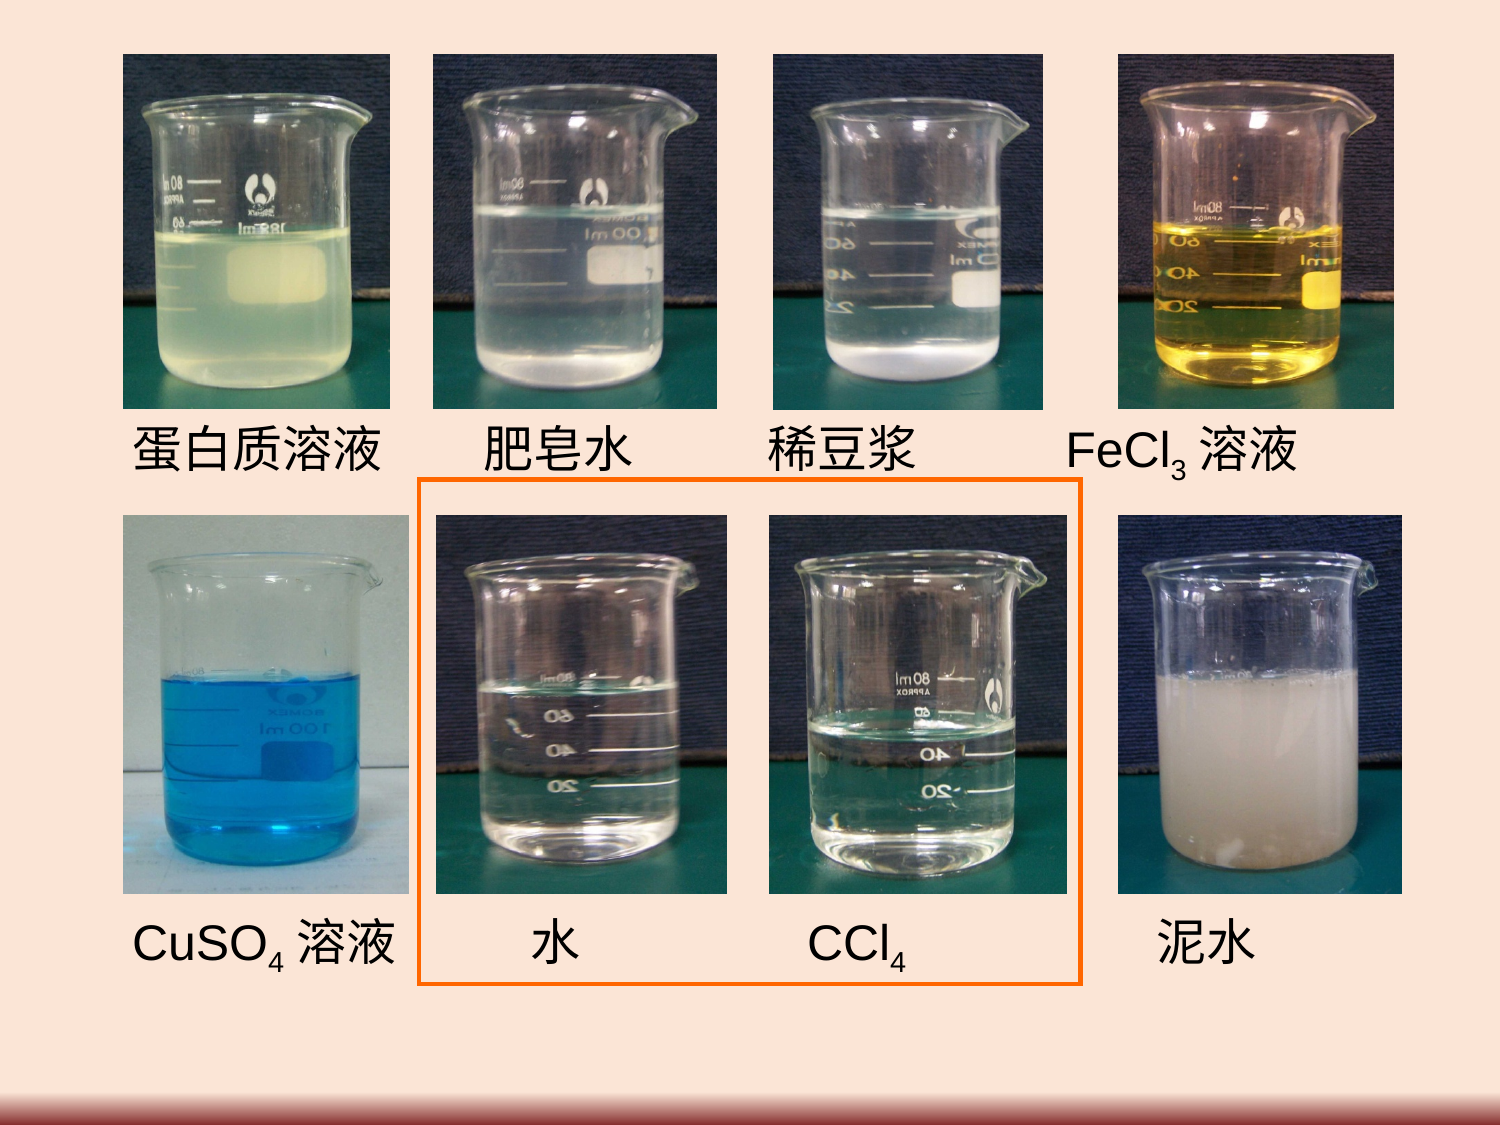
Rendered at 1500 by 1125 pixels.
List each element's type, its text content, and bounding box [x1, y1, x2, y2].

text_box CuSO4溶液 水 CCl4 泥水 [117, 902, 1489, 986]
text_box 蛋白质溶液 肥皂水 稀豆浆 FeCl3溶液 [117, 410, 1500, 494]
picture [123, 54, 390, 409]
picture [436, 515, 727, 894]
picture [1118, 54, 1394, 409]
picture [123, 515, 409, 894]
picture [769, 515, 1067, 894]
picture [773, 54, 1043, 410]
text_box [419, 479, 1081, 985]
picture [1118, 515, 1402, 894]
picture [433, 54, 717, 409]
